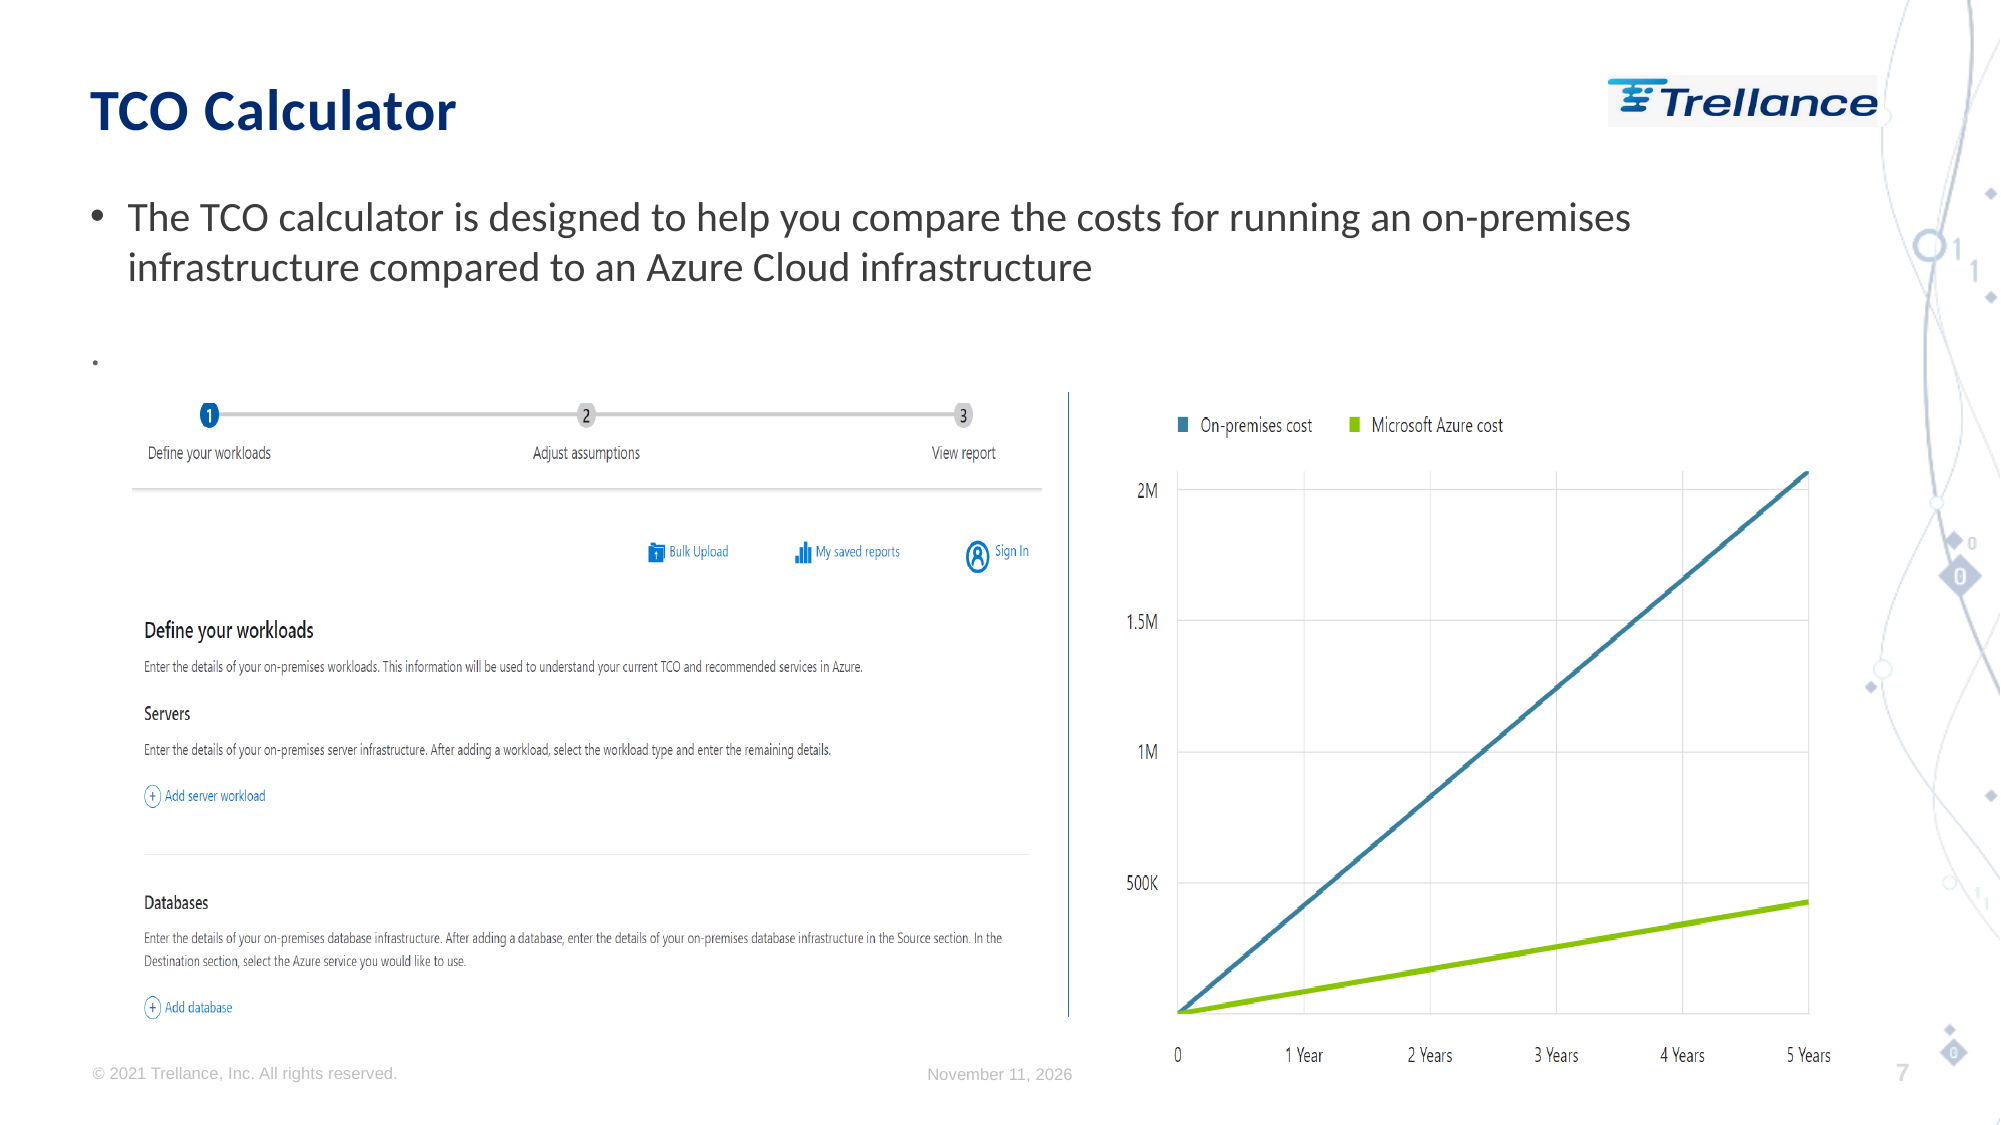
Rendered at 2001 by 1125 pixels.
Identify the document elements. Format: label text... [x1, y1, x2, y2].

picture [132, 403, 1042, 1052]
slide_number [781, 1044, 1219, 1105]
title TCO Calculator [90, 80, 1318, 138]
picture [1608, 75, 1884, 127]
footer © 2021 Trellance, Inc. All rights reserved. [77, 1042, 753, 1103]
picture [1122, 403, 1844, 1082]
list The TCO calculator is designed to help you compare the costs for running an on-premises infrastructure compared to an Azure Cloud infrastructure . [90, 189, 1844, 1017]
slide_number 7 [1843, 1049, 1925, 1103]
